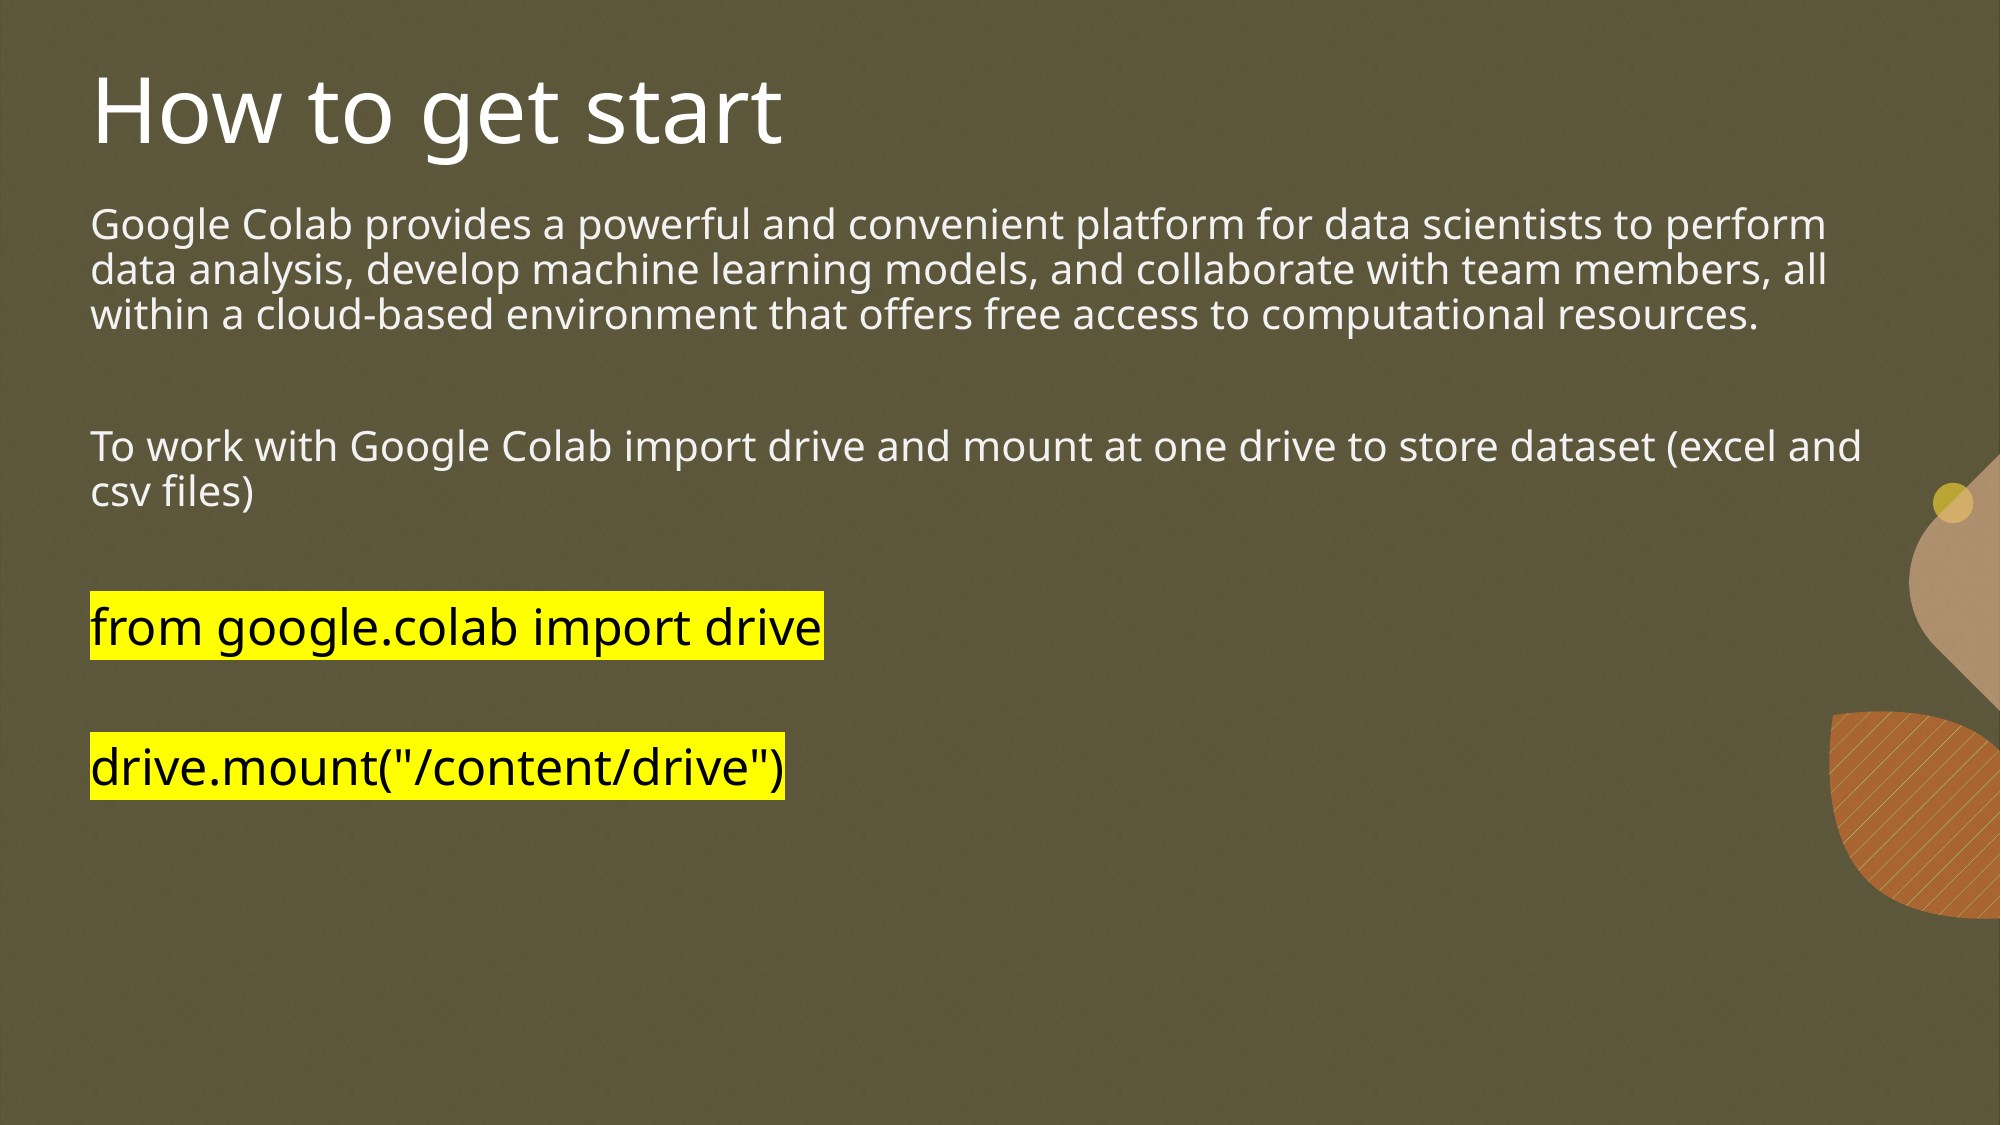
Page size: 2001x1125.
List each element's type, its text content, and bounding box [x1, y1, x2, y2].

list Google Colab provides a powerful and convenient platform for data scientists to perform data analysis, develop machine learning models, and collaborate with team members, all within a cloud-based environment that offers free access to computational resources. To work with Google Colab import drive and mount at one drive to store dataset (excel and csv files) from google.colab import drive drive.mount("/content/drive") [75, 195, 1898, 1014]
title How to get start [75, 52, 1790, 171]
